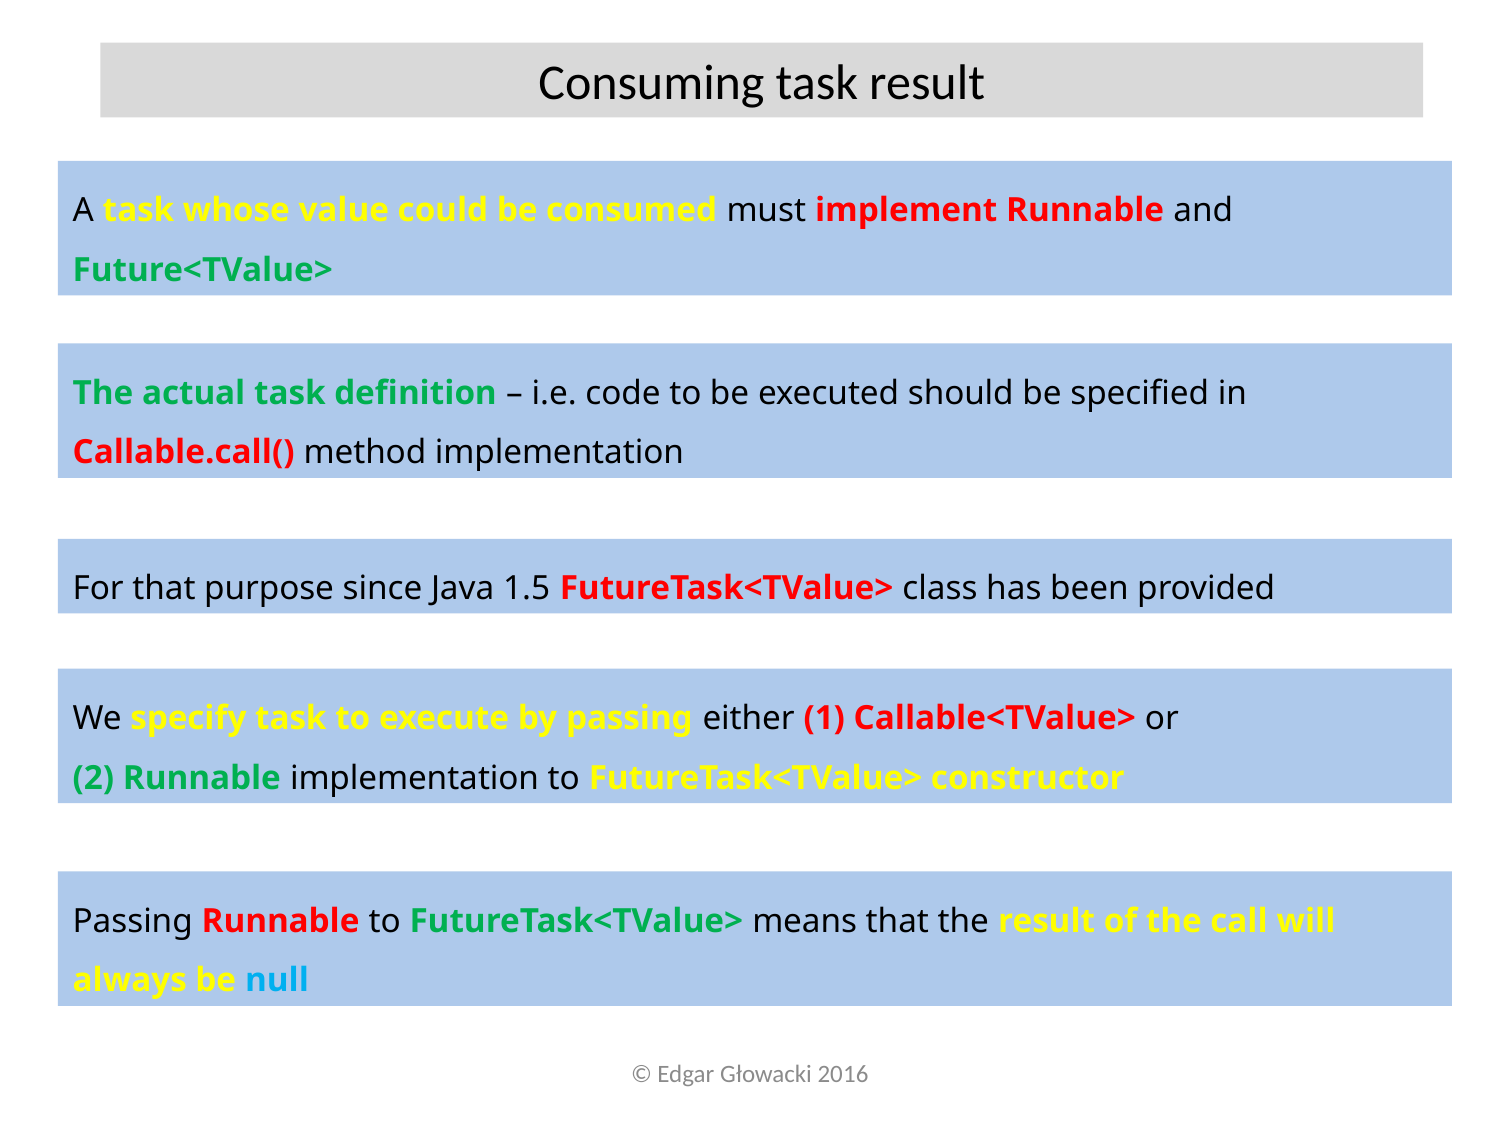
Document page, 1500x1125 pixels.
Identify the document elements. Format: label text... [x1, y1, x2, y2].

text_box Consuming task result [100, 42, 1424, 118]
text_box A task whose value could be consumed must implement Runnable and Future<TValue> [57, 160, 1452, 296]
text_box We specify task to execute by passing either (1) Callable<TValue> or (2) Runnable implementation to FutureTask<TValue> constructor [57, 668, 1452, 804]
text_box Passing Runnable to FutureTask<TValue> means that the result of the call will always be null [57, 871, 1452, 1006]
footer © Edgar Głowacki 2016 [512, 1042, 988, 1103]
text_box The actual task definition – i.e. code to be executed should be specified in Callable.call() method implementation [57, 343, 1452, 478]
text_box For that purpose since Java 1.5 FutureTask<TValue> class has been provided [57, 538, 1452, 614]
